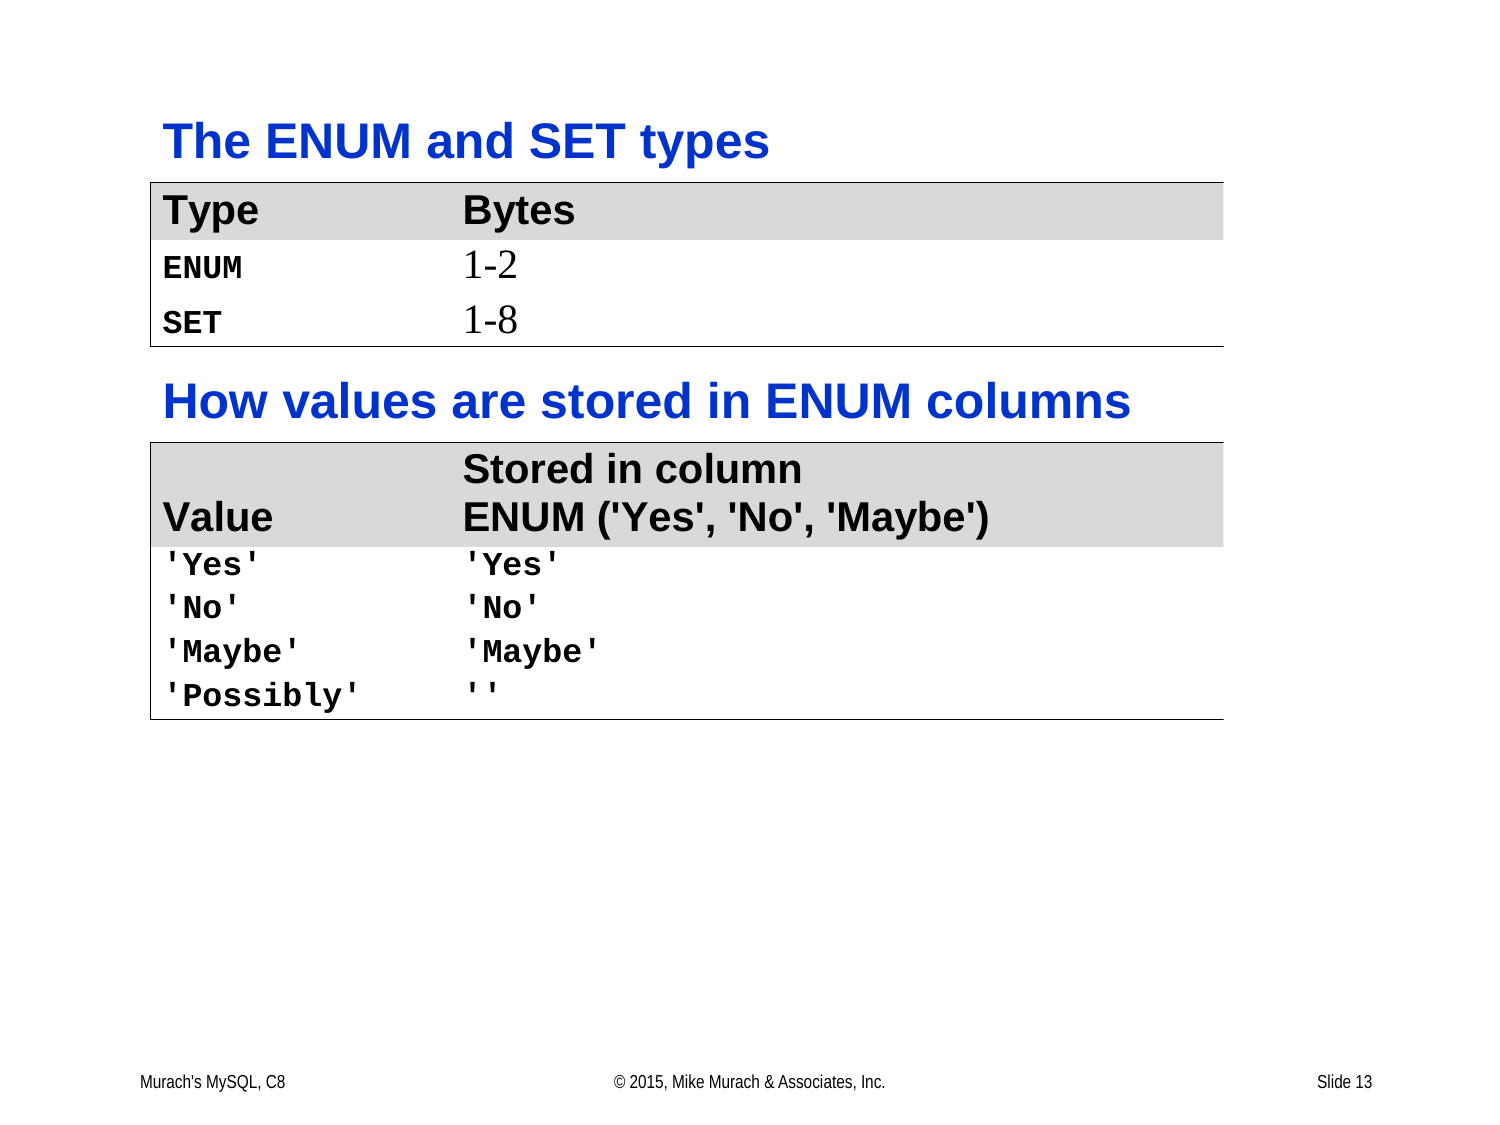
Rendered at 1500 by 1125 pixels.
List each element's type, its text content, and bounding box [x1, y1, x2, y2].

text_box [149, 112, 1224, 795]
slide_number Slide 13 [1074, 1024, 1388, 1101]
footer © 2015, Mike Murach & Associates, Inc. [474, 1024, 1026, 1101]
slide_number Murach's MySQL, C8 [124, 1024, 451, 1101]
